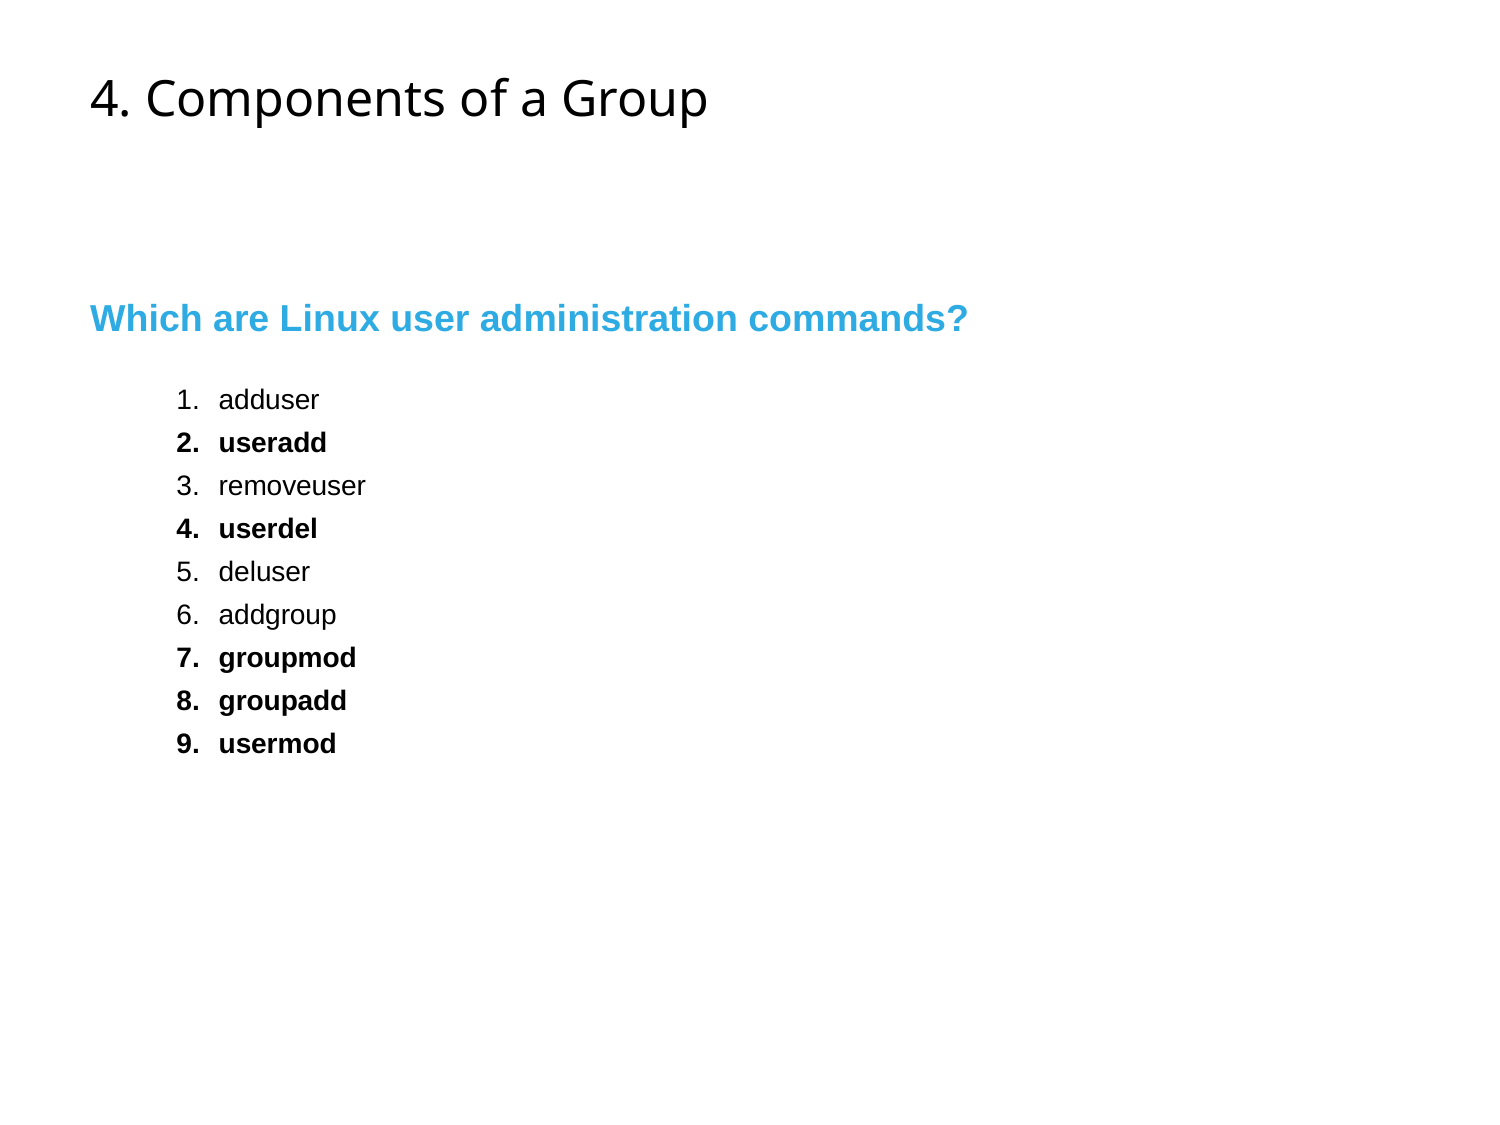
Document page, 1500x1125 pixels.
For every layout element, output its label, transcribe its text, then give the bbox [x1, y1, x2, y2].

list Which are Linux user administration commands? [75, 286, 1429, 348]
list adduser useradd removeuser userdel deluser addgroup groupmod groupadd usermod [150, 373, 1108, 780]
title 4. Components of a Group [75, 59, 1429, 135]
